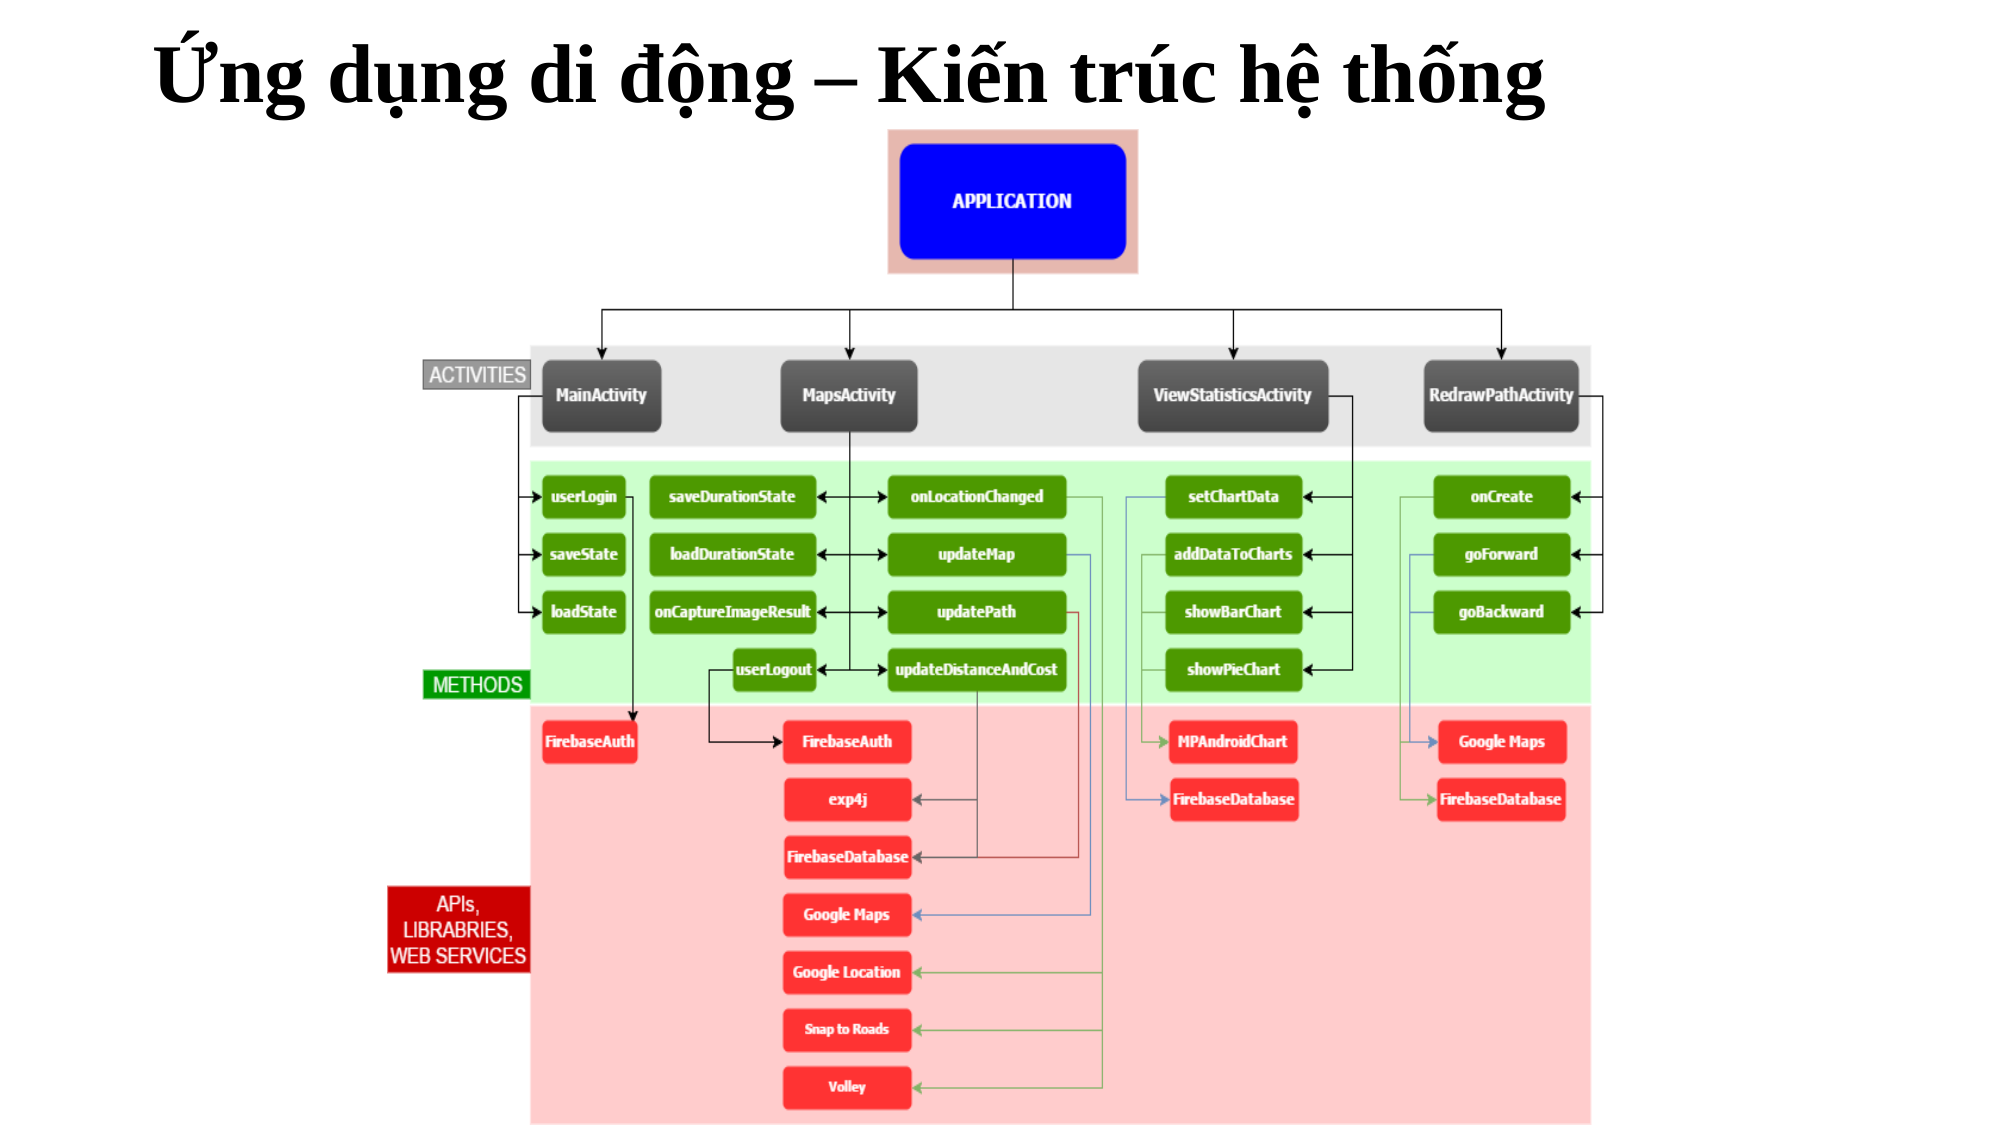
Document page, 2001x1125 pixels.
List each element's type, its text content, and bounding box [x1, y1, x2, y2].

picture [387, 129, 1613, 1125]
title Ứng dụng di động – Kiến trúc hệ thống [137, 0, 1863, 151]
